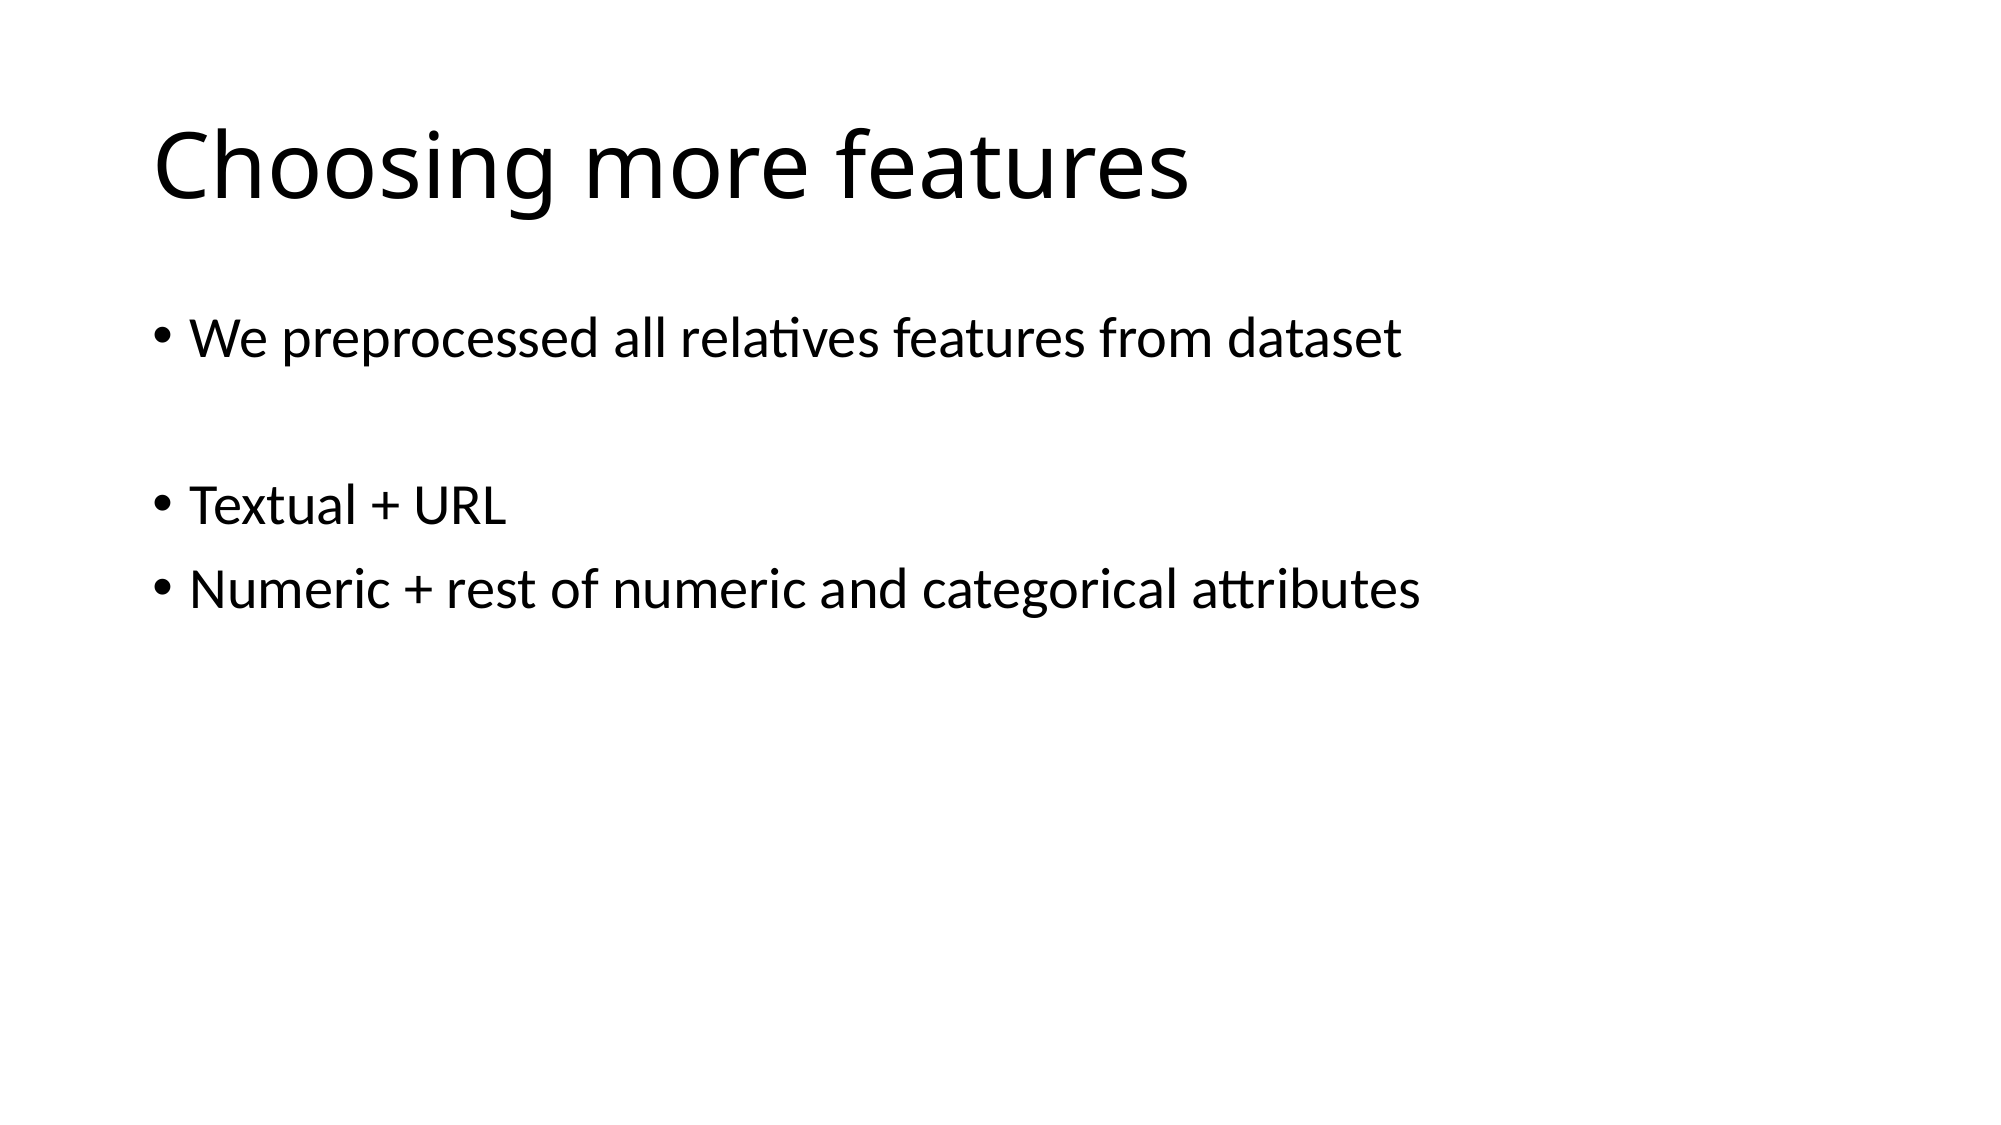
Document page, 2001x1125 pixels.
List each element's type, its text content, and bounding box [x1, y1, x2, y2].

title Choosing more features [137, 59, 1863, 278]
list We preprocessed all relatives features from dataset Textual + URL Numeric + rest of numeric and categorical attributes [137, 299, 1863, 1014]
